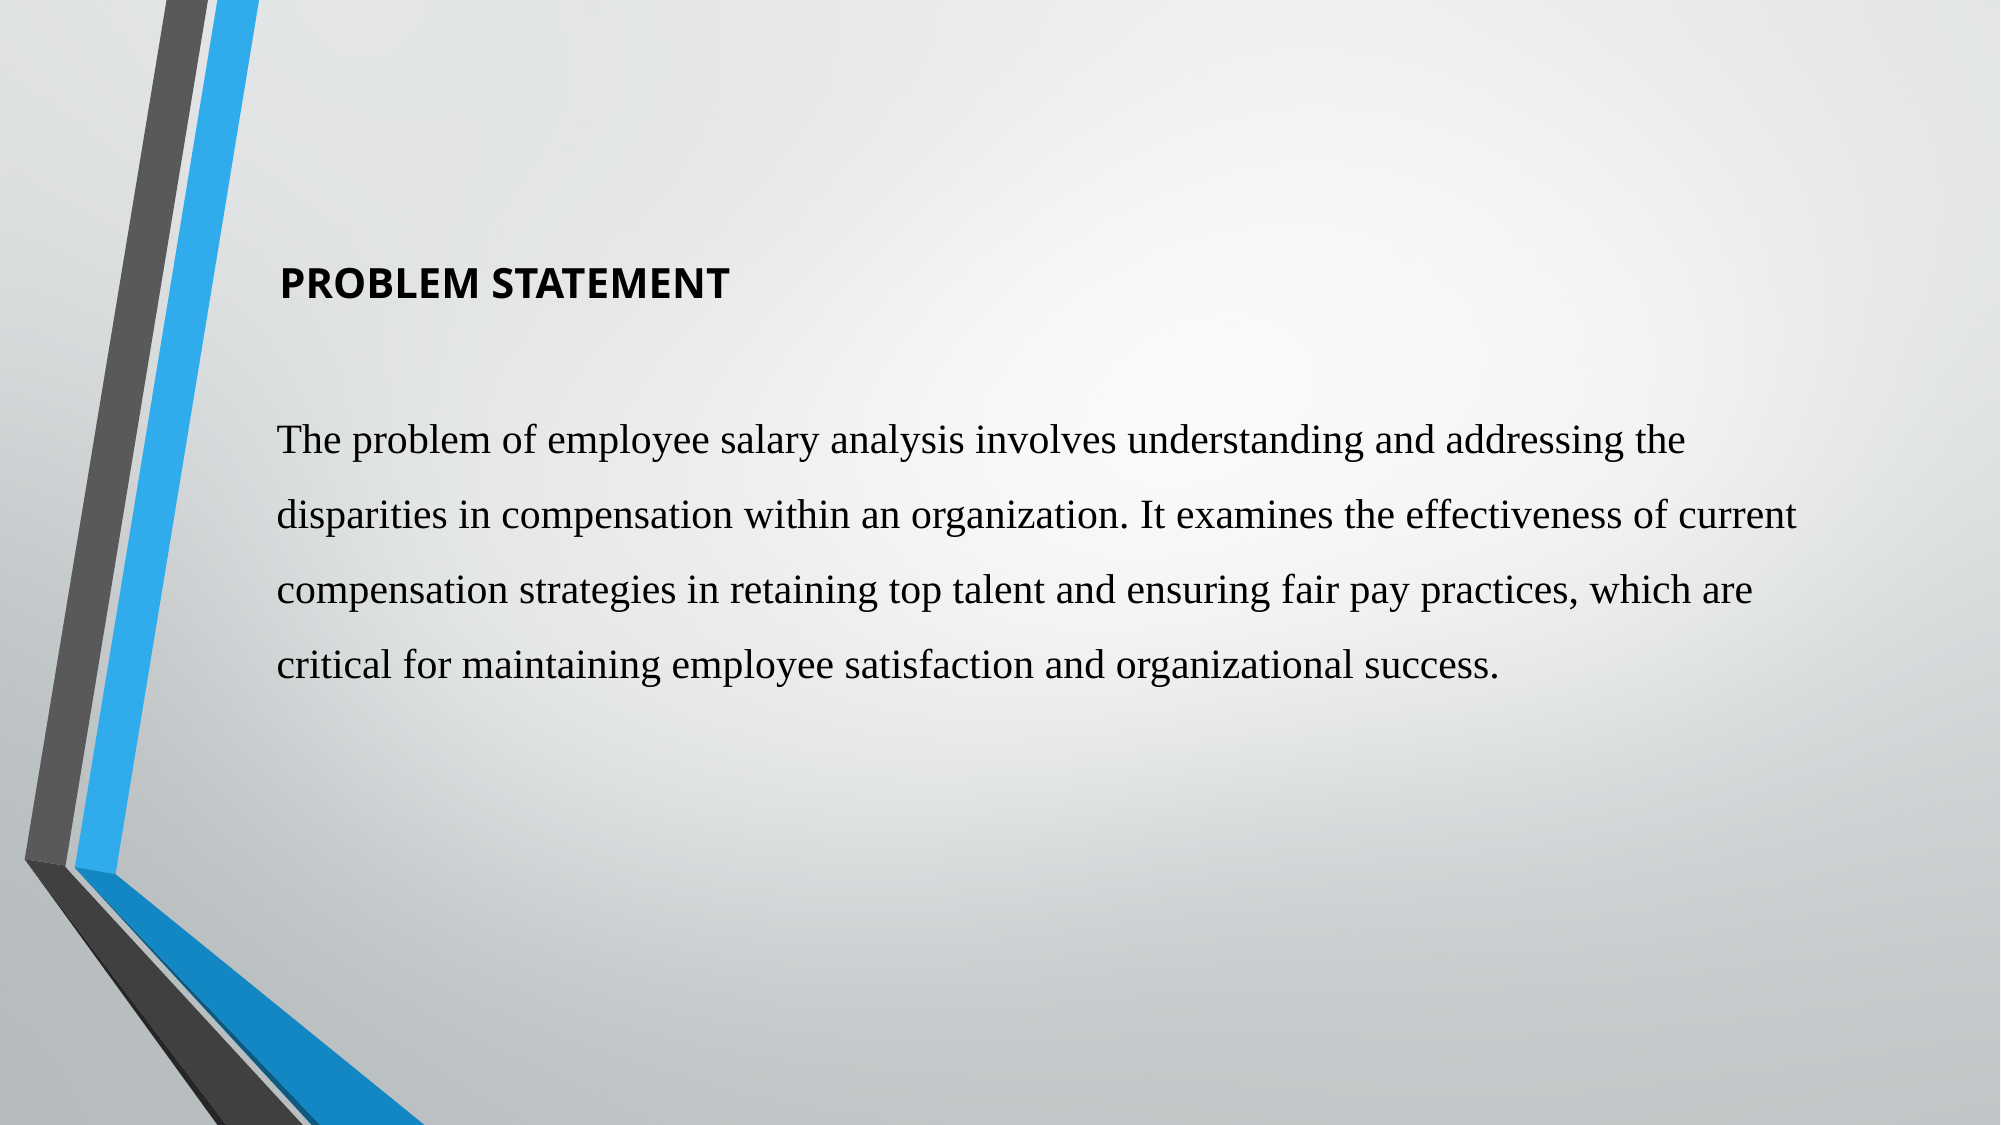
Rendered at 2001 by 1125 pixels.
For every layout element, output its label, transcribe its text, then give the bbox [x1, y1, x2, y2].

text_box The problem of employee salary analysis involves understanding and addressing the disparities in compensation within an organization. It examines the effectiveness of current compensation strategies in retaining top talent and ensuring fair pay practices, which are critical for maintaining employee satisfaction and organizational success. [186, 379, 1857, 745]
text_box PROBLEM STATEMENT [264, 245, 1813, 314]
